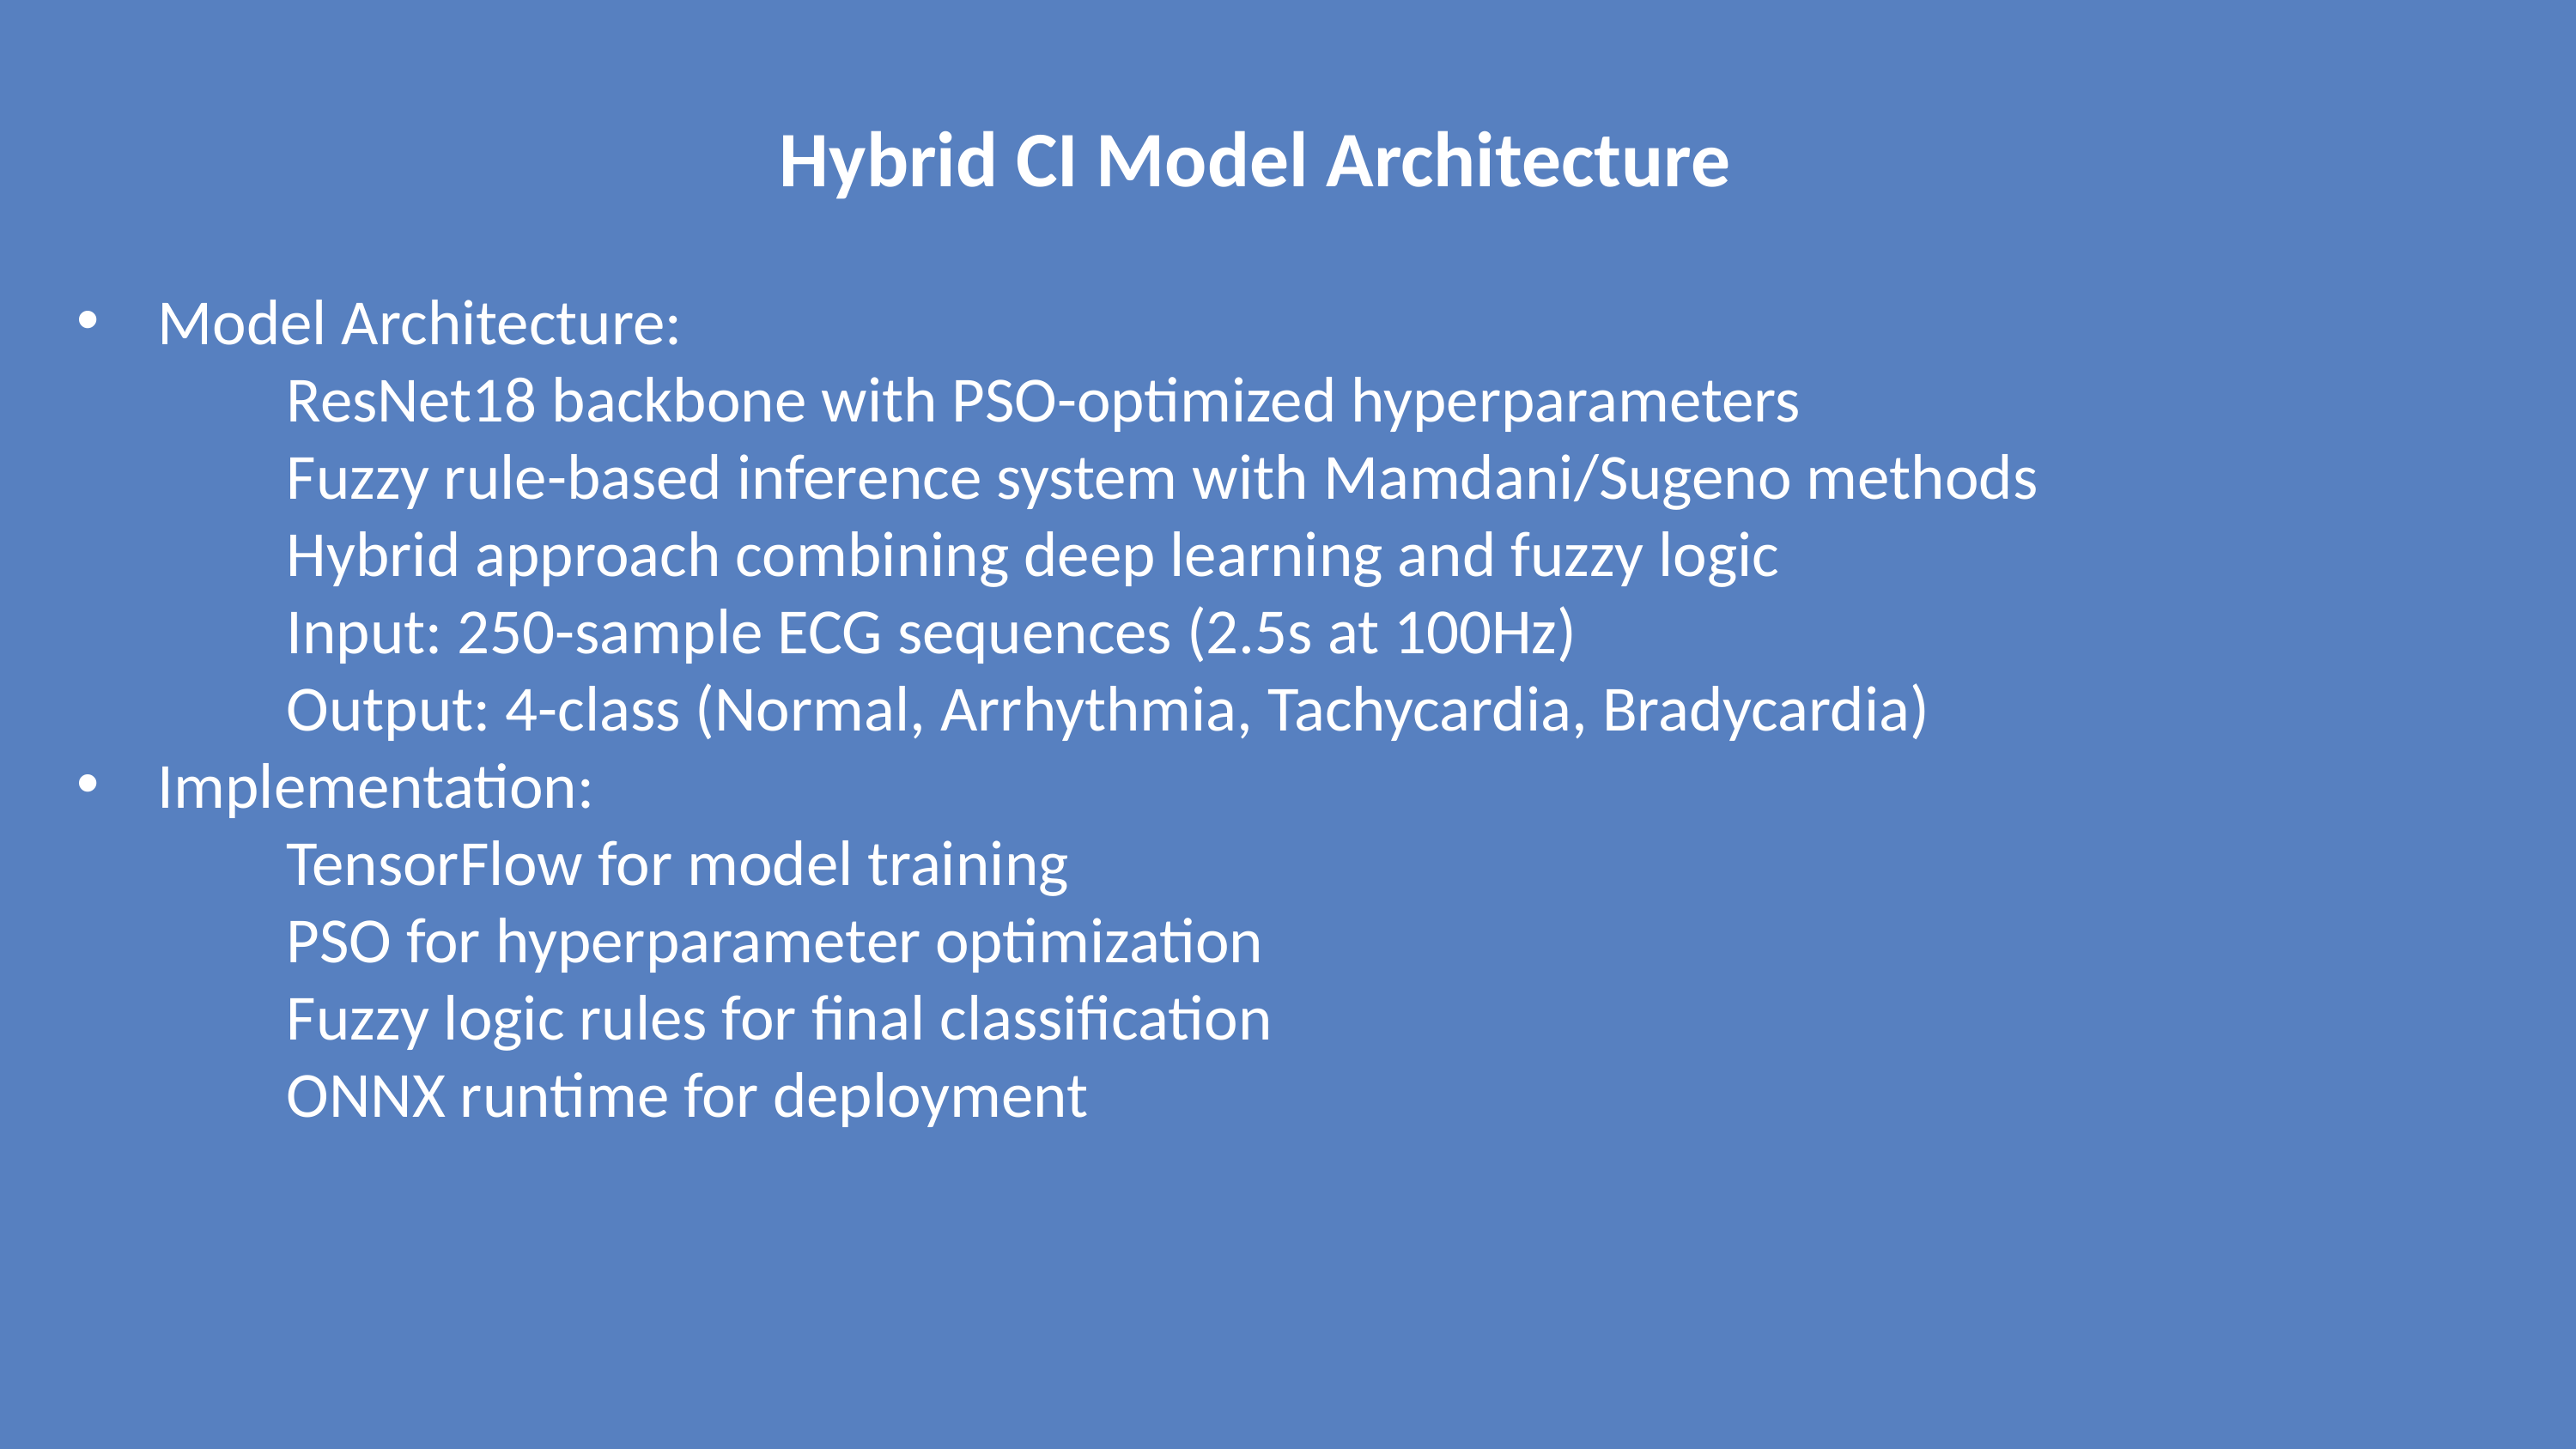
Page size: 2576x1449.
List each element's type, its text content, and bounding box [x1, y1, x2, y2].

text_box Hybrid CI Model Architecture [514, 101, 1996, 273]
text_box Model Architecture: ResNet18 backbone with PSO-optimized hyperparameters Fuzzy rule-based inference system with Mamdani/Sugeno methods Hybrid approach combining deep learning and fuzzy logic Input: 250-sample ECG sequences (2.5s at 100Hz) Output: 4-class (Normal, Arrhythmia, Tachycardia, Bradycardia) Implementation: TensorFlow for model training PSO for hyperparameter optimization Fuzzy logic rules for final classification ONNX runtime for deployment [64, 273, 2523, 1214]
